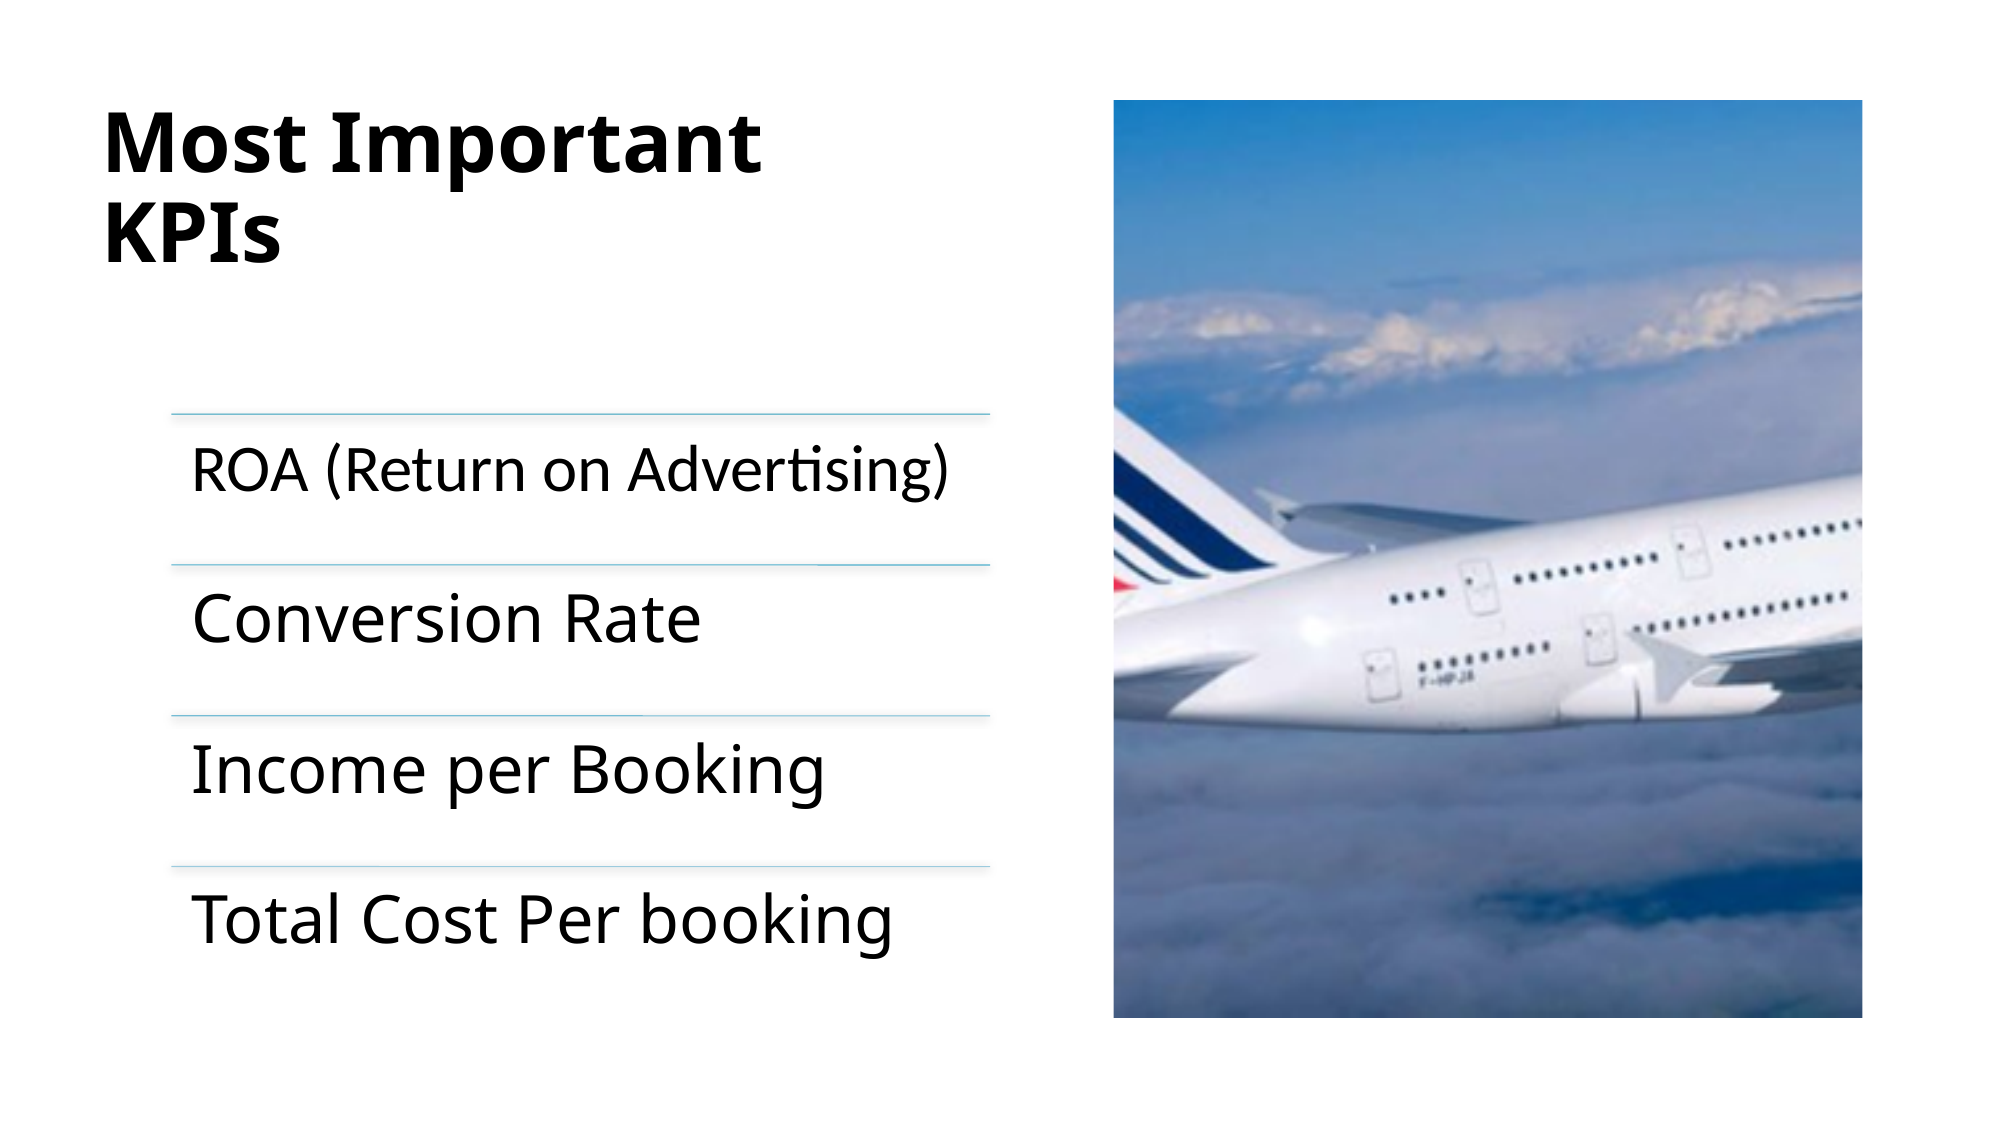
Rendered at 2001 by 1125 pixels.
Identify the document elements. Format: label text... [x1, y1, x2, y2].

title Most Important KPIs [86, 67, 980, 314]
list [171, 414, 991, 1018]
picture [1113, 100, 1863, 1019]
